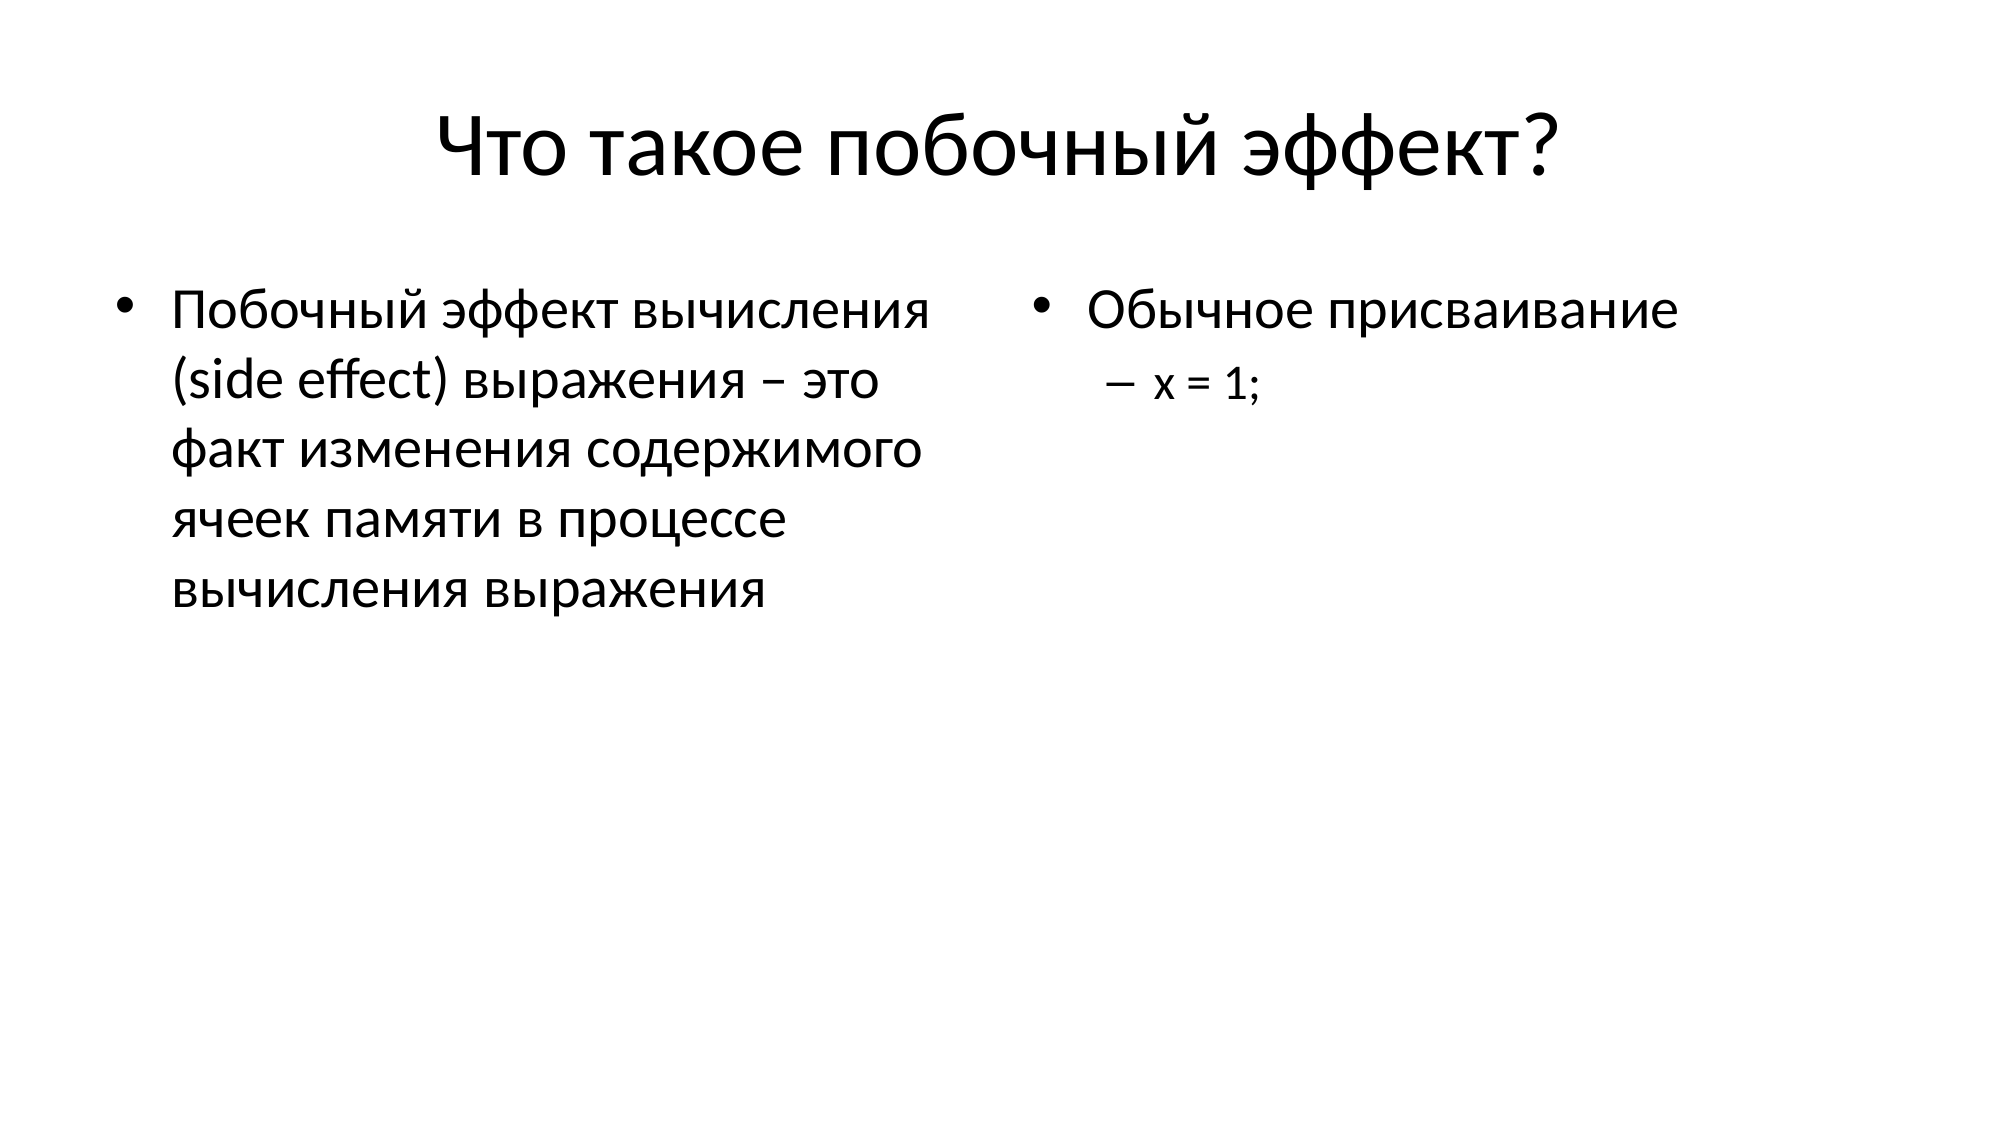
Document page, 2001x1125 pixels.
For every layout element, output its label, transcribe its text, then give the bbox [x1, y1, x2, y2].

list Побочный эффект вычисления (side effect) выражения – это факт изменения содержимого ячеек памяти в процессе вычисления выражения [99, 262, 984, 1005]
title Что такое побочный эффект? [99, 45, 1900, 233]
list Обычное присваивание x = 1; Постфиксные ++ и -- i = 0; A[i++] = i++; Изменится A[0] или A[1]? Чему будет равно: 0 или 1? В каком порядке исполнятся ++? Определён ли вообще порядок исполнения ++? [1016, 262, 1900, 1005]
